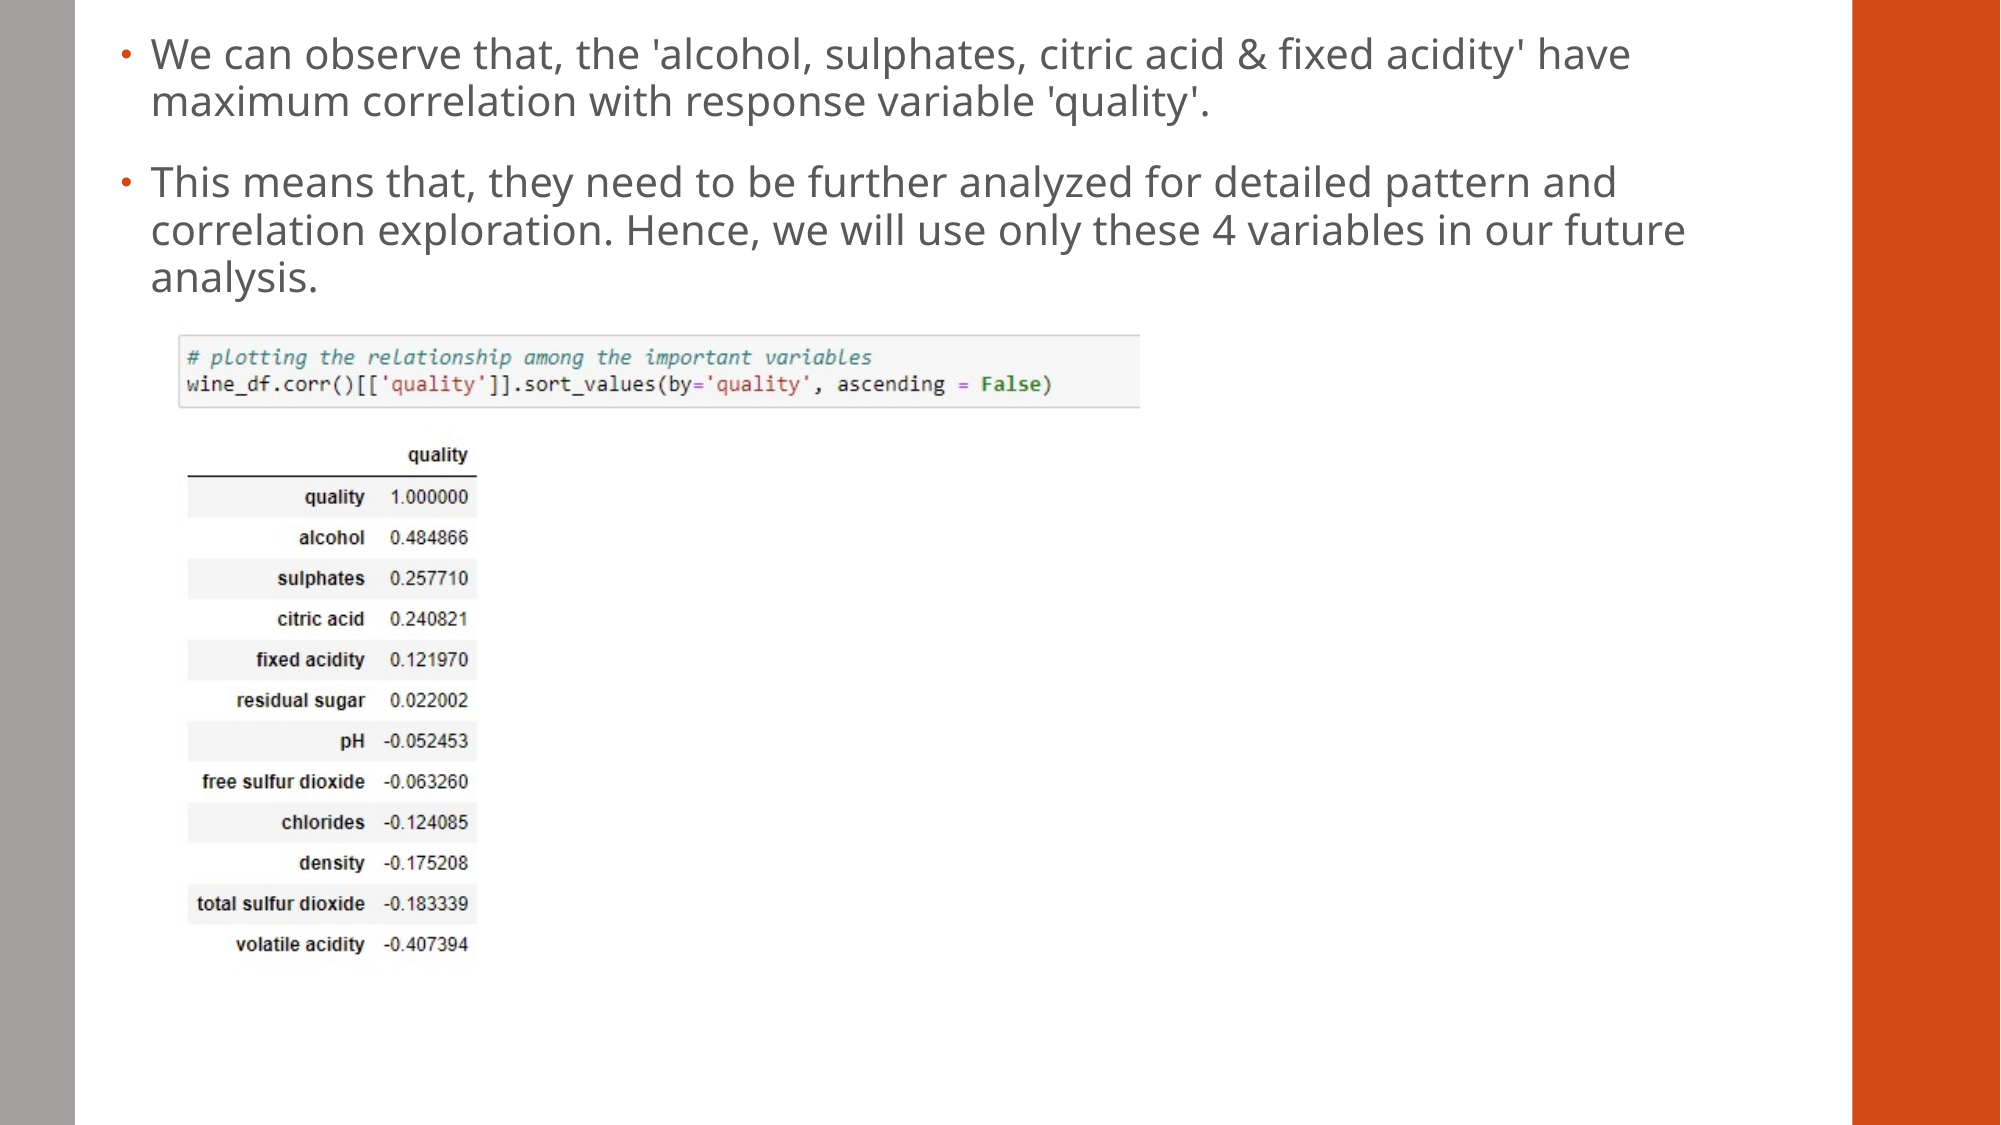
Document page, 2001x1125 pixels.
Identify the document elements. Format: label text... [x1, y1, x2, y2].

picture [177, 324, 1140, 992]
list We can observe that, the 'alcohol, sulphates, citric acid & fixed acidity' have maximum correlation with response variable 'quality'. This means that, they need to be further analyzed for detailed pattern and correlation exploration. Hence, we will use only these 4 variables in our future analysis. [105, 23, 1802, 1102]
